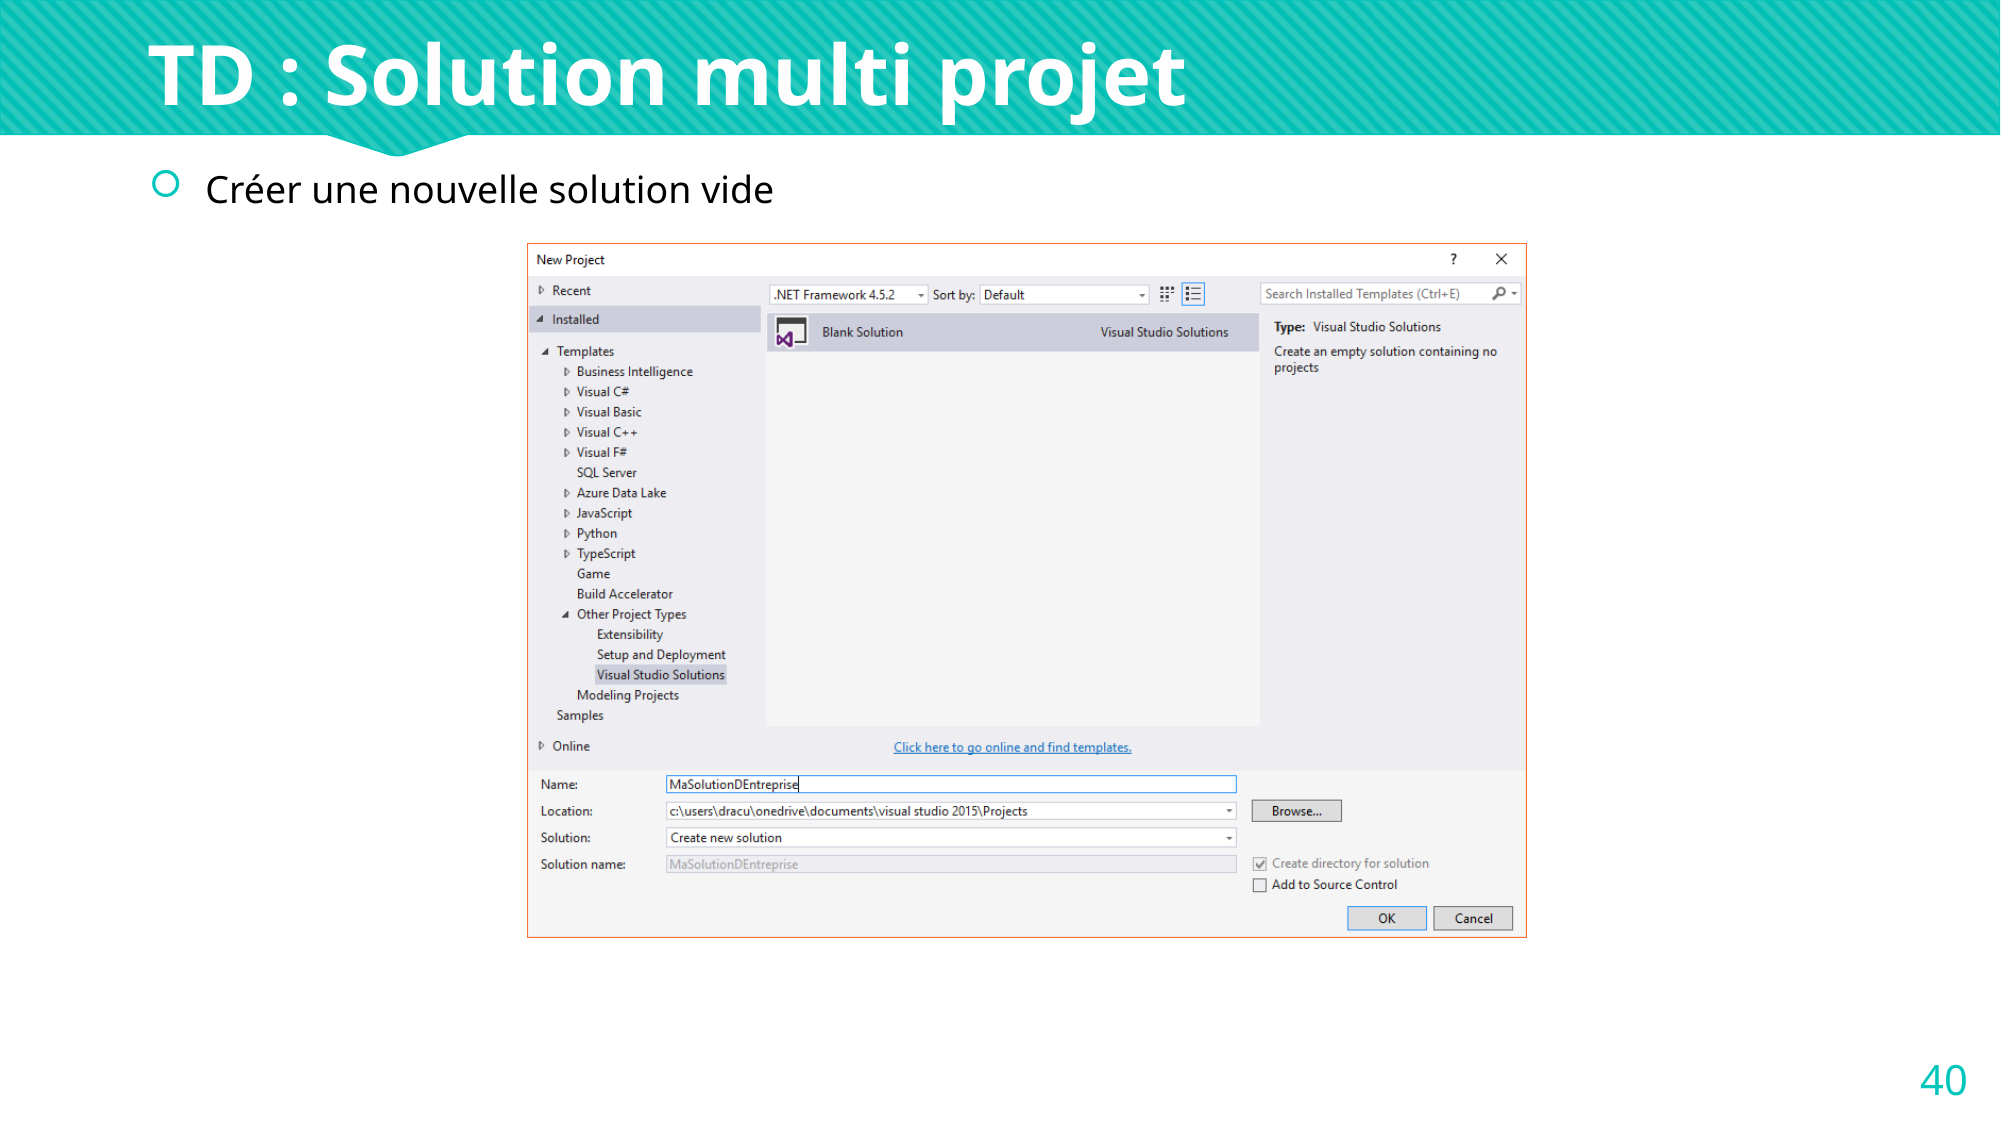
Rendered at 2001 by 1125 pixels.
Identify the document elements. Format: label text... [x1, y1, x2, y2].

picture [526, 243, 1528, 938]
text_box Créer une nouvelle solution vide [134, 159, 1866, 1113]
text_box TD : Solution multi projet [132, 0, 1867, 130]
picture [1, 1, 1999, 154]
text_box <number> [1809, 1031, 1984, 1113]
